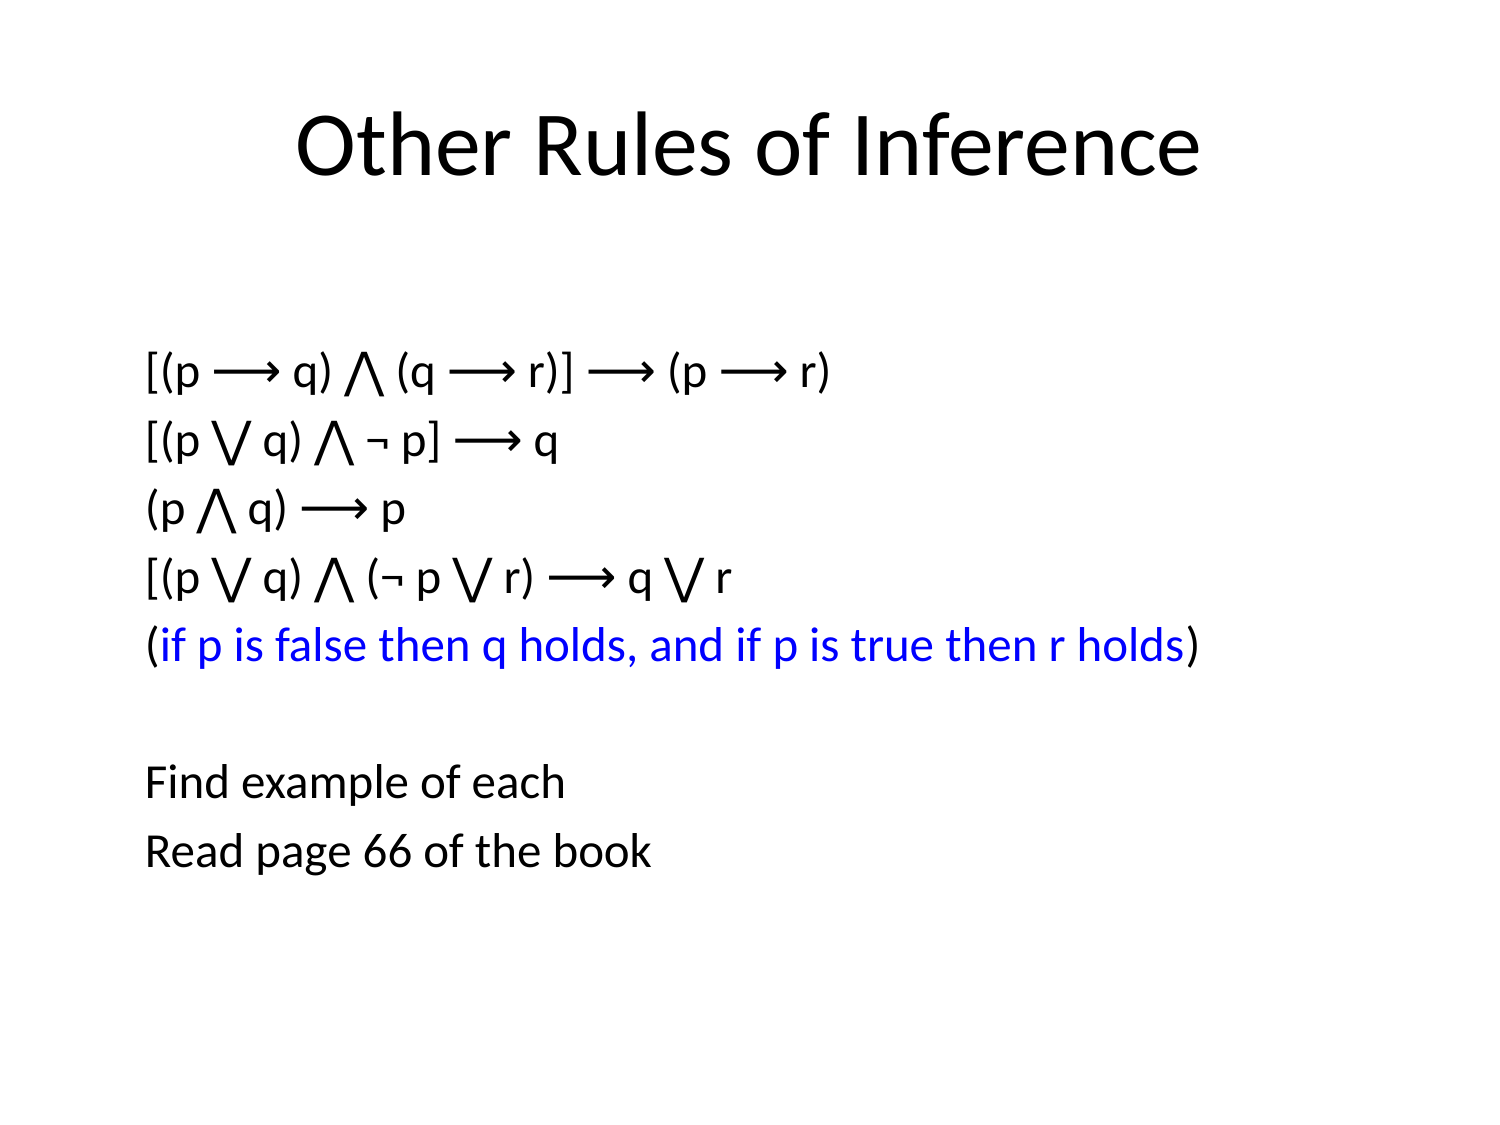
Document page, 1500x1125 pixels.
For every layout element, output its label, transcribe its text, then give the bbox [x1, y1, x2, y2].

list [(p ⟶ q) ⋀ (q ⟶ r)] ⟶ (p ⟶ r) [(p ⋁ q) ⋀ ¬ p] ⟶ q (p ⋀ q) ⟶ p [(p ⋁ q) ⋀ (¬ p ⋁ r) ⟶ q ⋁ r (if p is false then q holds, and if p is true then r holds) Find example of each Read page 66 of the book [75, 262, 1465, 1005]
title Other Rules of Inference [75, 45, 1425, 233]
